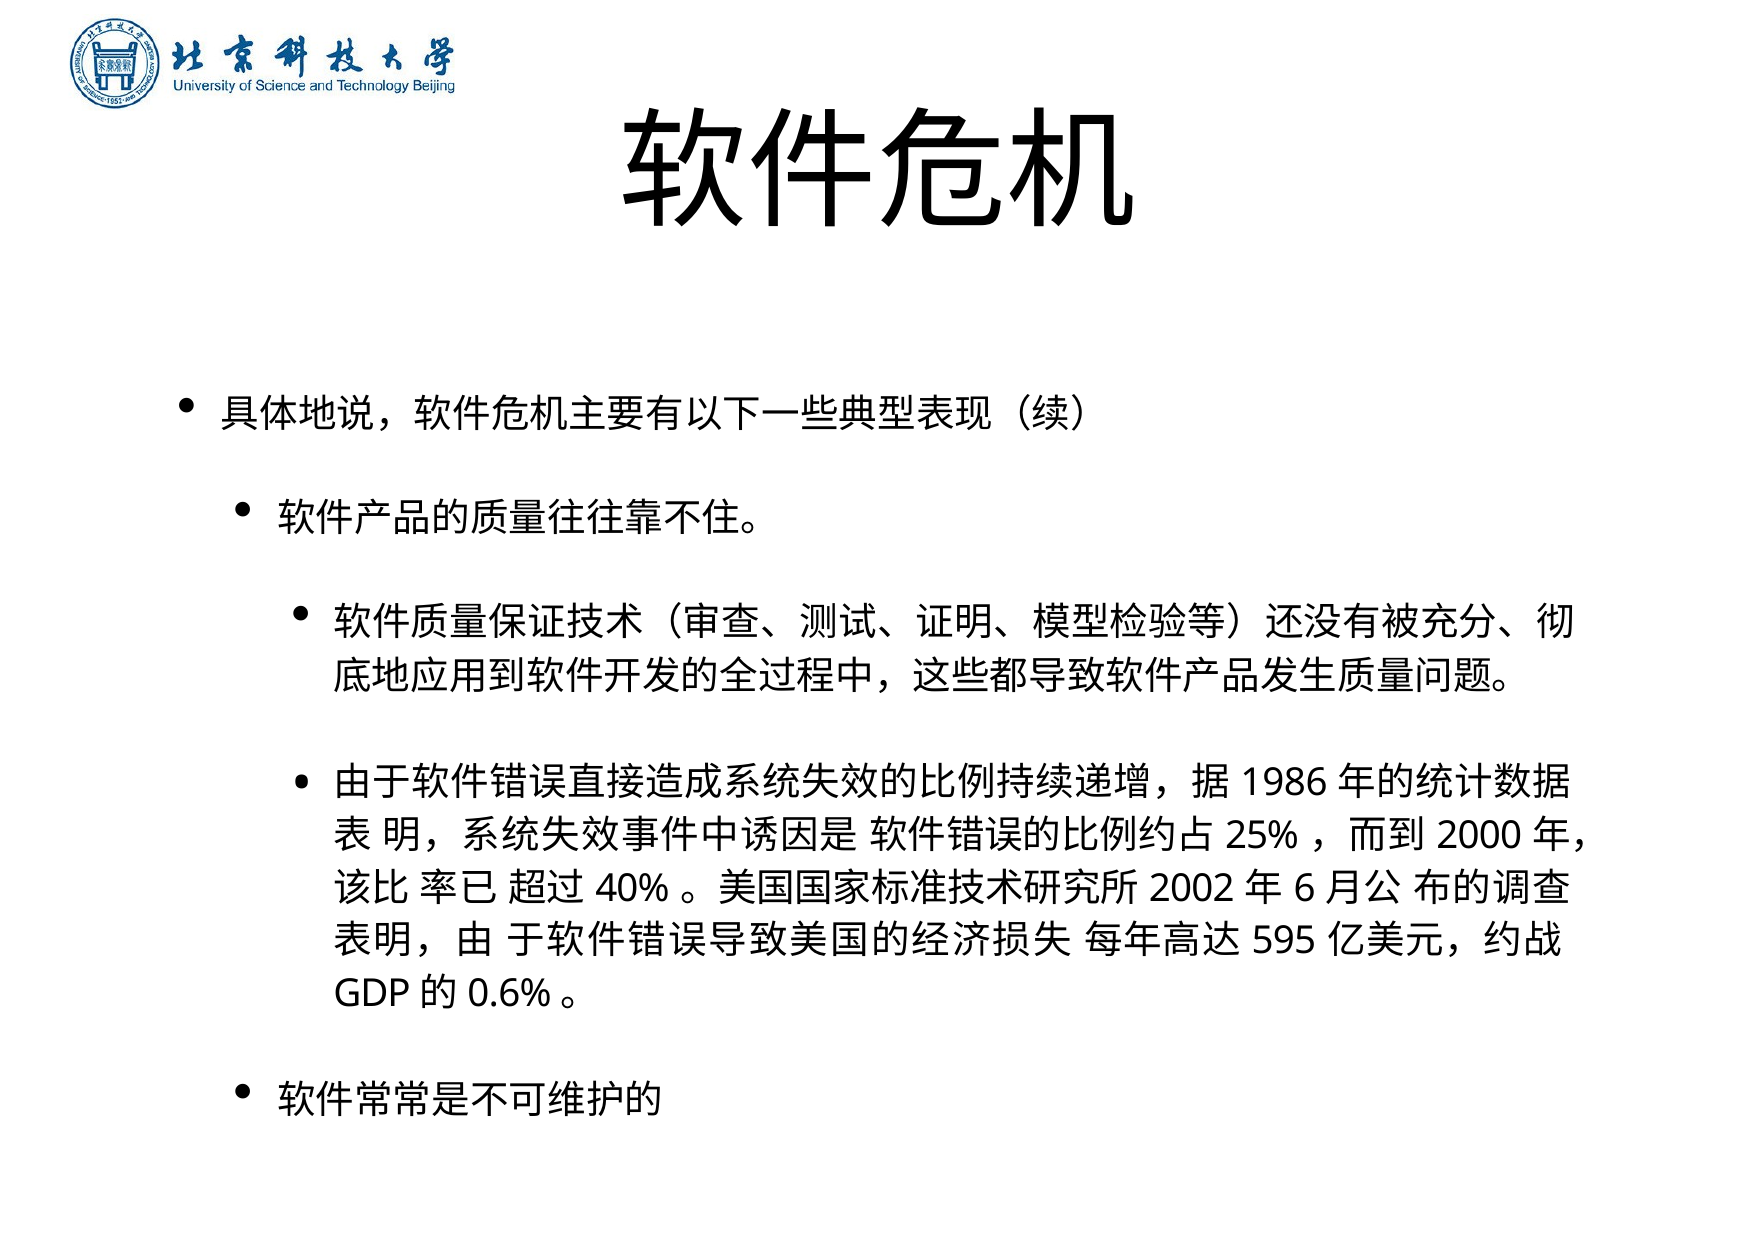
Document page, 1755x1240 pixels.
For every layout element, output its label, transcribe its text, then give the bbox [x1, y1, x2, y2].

picture [68, 14, 455, 111]
text_box 具体地说，软件危机主要有以下⼀些典型表现（续） 软件产品的质量往往靠不住。 软件质量保证技术（审查、测试、证明、模型检验等）还没有被充分、彻 底地应⽤到软件开发的全过程中，这些都导致软件产品发⽣质量问题。 由于软件错误直接造成系统失效的⽐例持续递增，据1986年的统计数据表 明，系统失效事件中诱因是 软件错误的⽐例约占25%，⽽到2000年，该⽐ 率已 超过40%。美国国家标准技术研究所2002年6⽉公 布的调查表明，由 于软件错误导致美国的经济损失 每年⾼达595亿美元，约战GDP的0.6%。 软件常常是不可维护的 [174, 386, 1576, 1121]
title 软件危机 [616, 85, 1138, 295]
